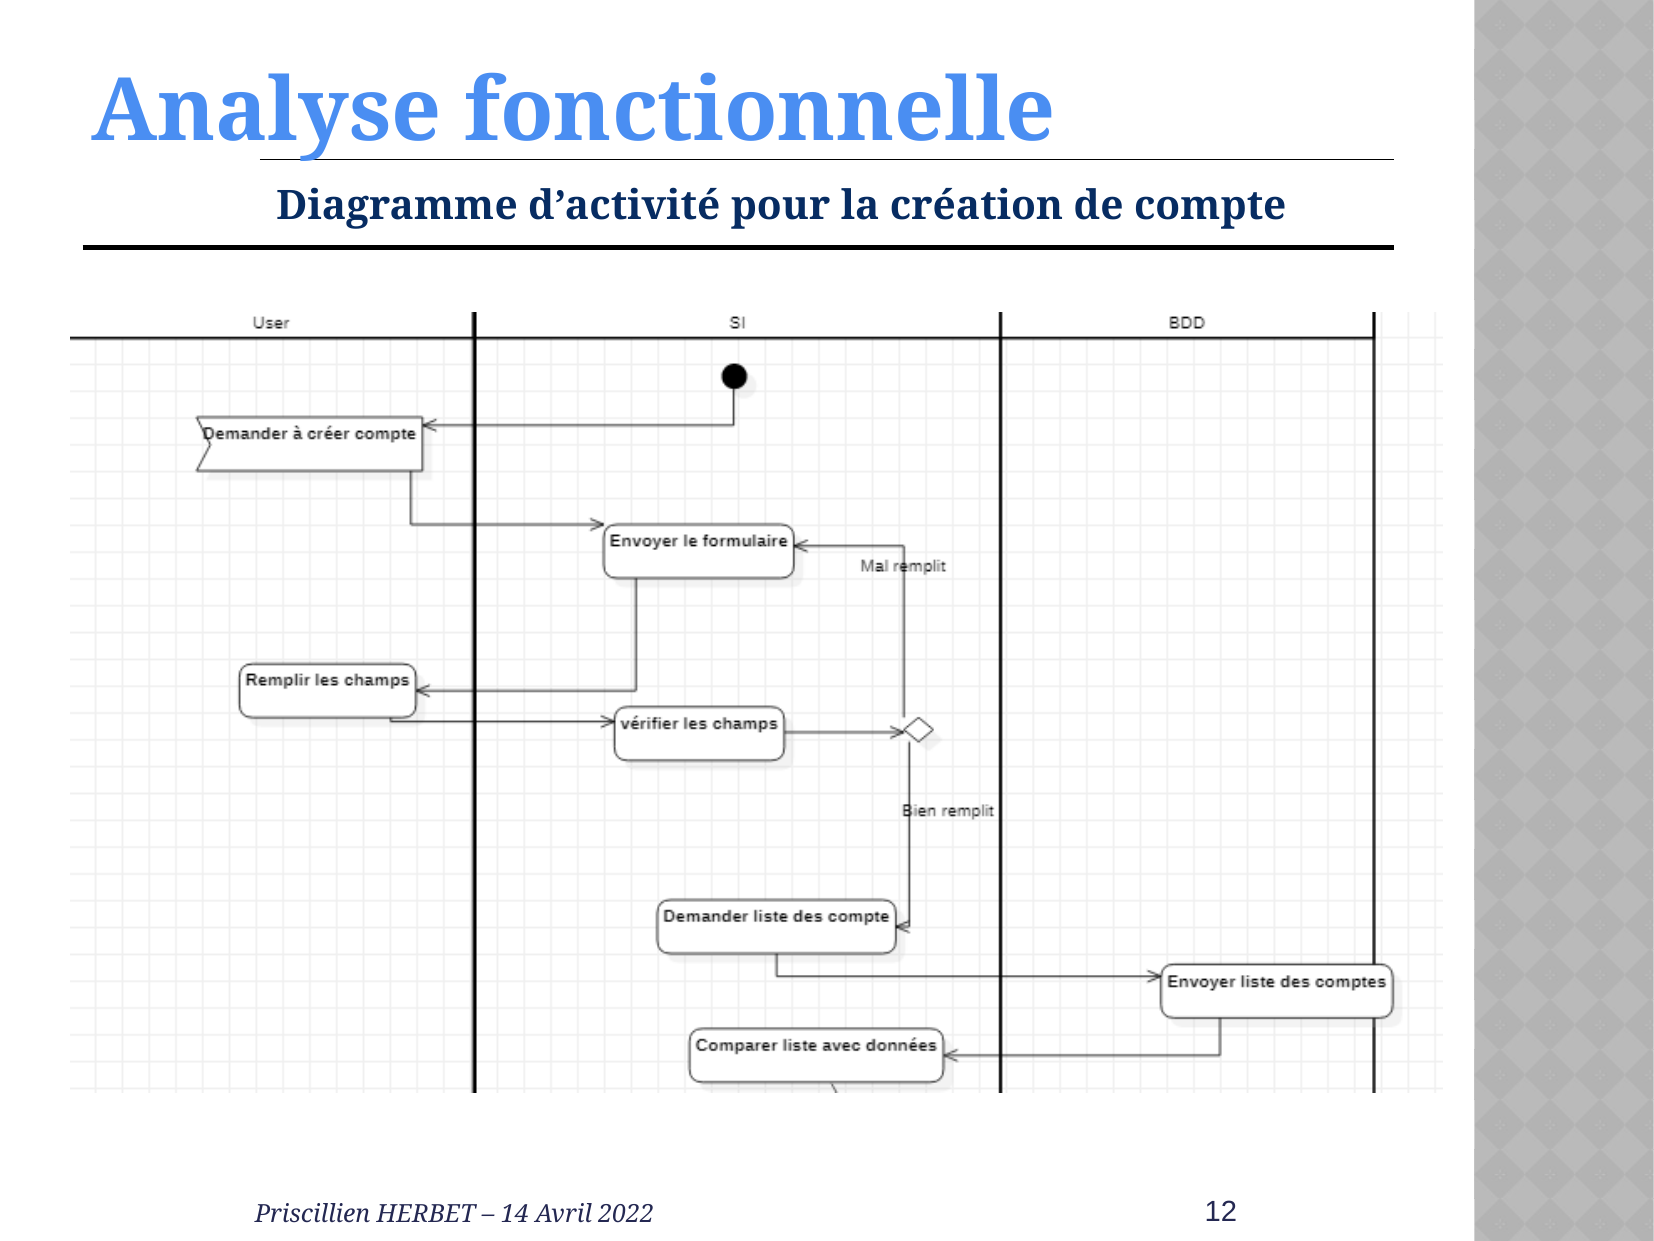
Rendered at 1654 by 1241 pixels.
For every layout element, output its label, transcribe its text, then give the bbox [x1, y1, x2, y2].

slide_number 12 [1130, 1185, 1237, 1227]
picture [70, 312, 1443, 1093]
title Analyse fonctionnelle [82, 53, 1393, 159]
list Diagramme d’activité pour la création de compte [259, 171, 1394, 248]
footer Priscillien HERBET – 14 Avril 2022 [82, 1198, 827, 1228]
